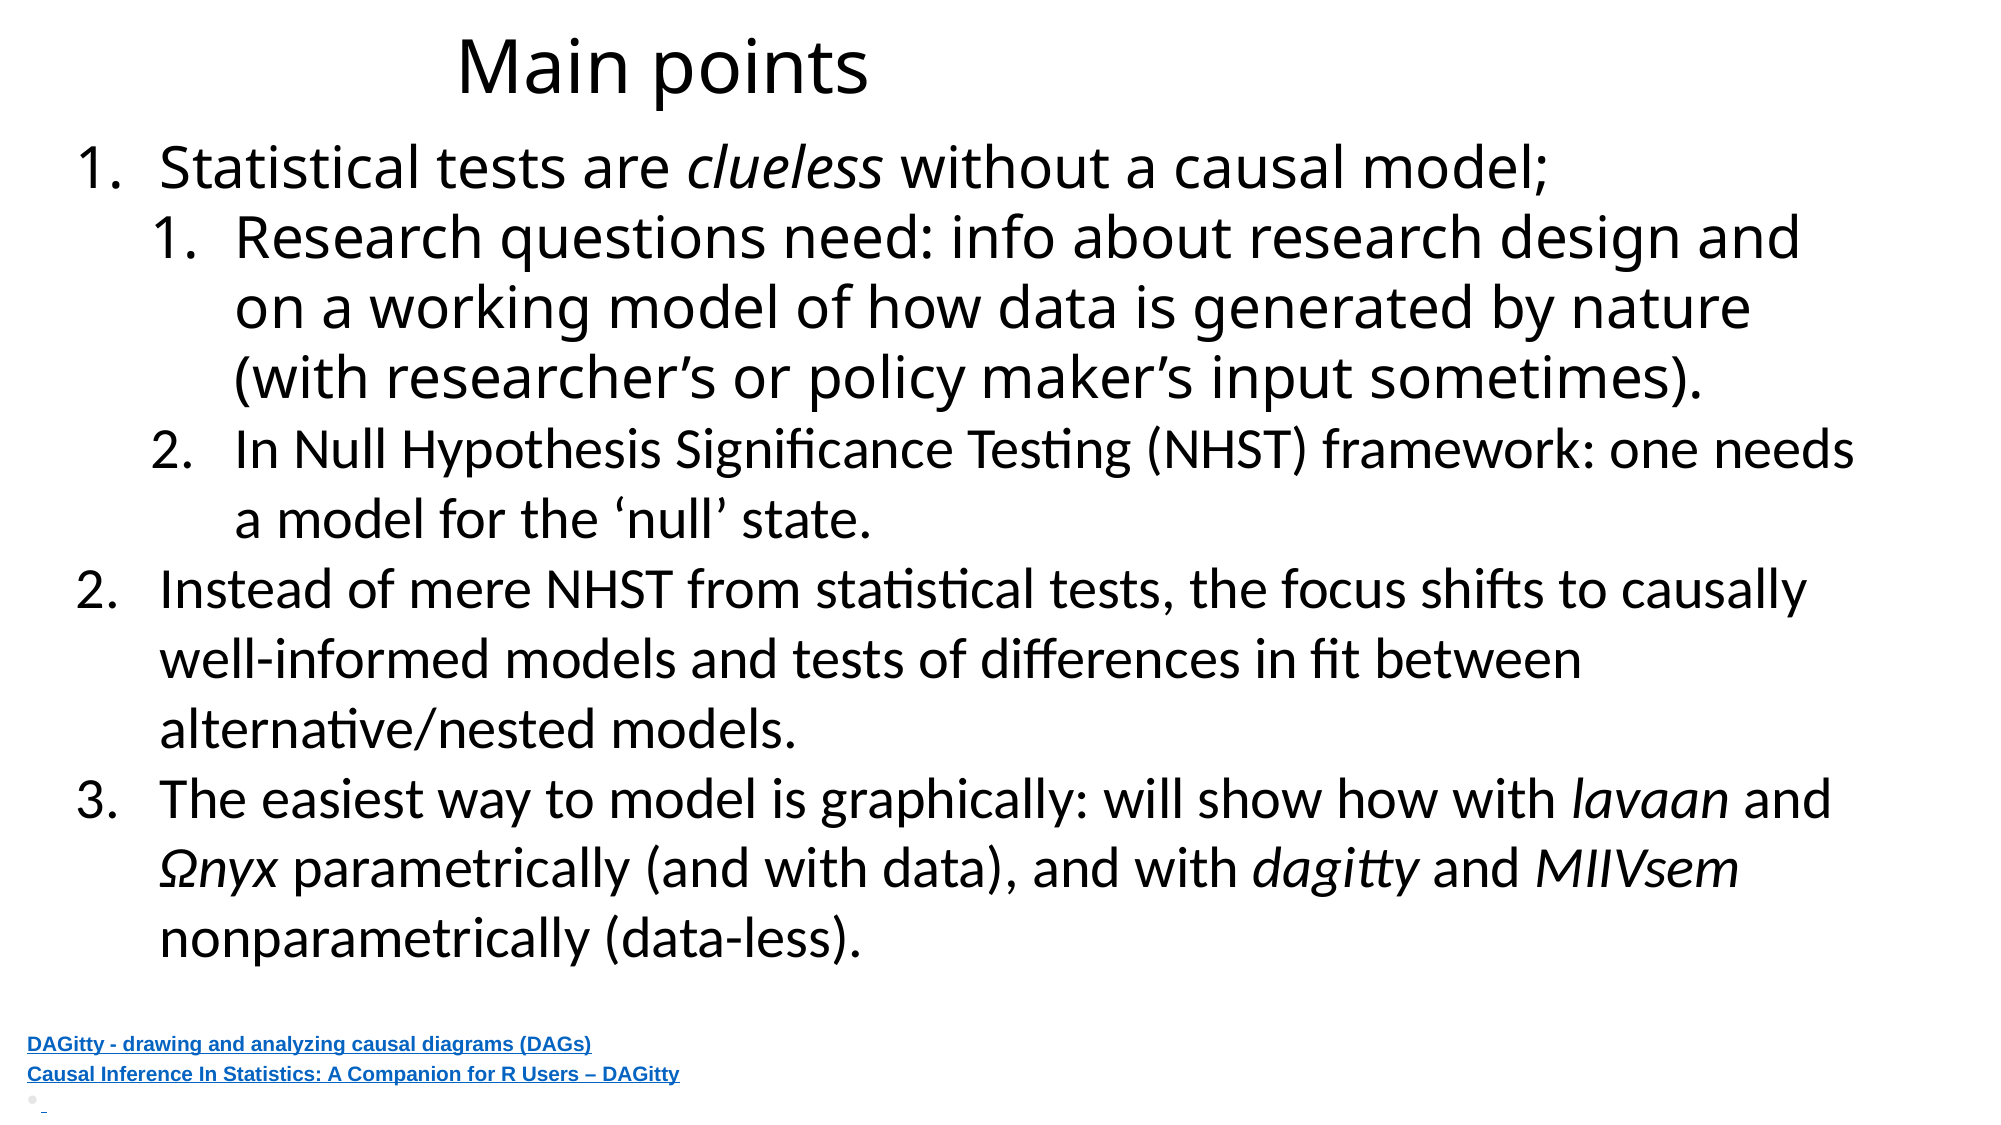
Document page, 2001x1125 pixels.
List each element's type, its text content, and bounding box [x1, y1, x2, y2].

text_box Statistical tests are clueless without a causal model; Research questions need: info about research design and on a working model of how data is generated by nature (with researcher’s or policy maker’s input sometimes). In Null Hypothesis Significance Testing (NHST) framework: one needs a model for the ‘null’ state. Instead of mere NHST from statistical tests, the focus shifts to causally well-informed models and tests of differences in fit between alternative/nested models. The easiest way to model is graphically: will show how with lavaan and Ωnyx parametrically (and with data), and with dagitty and MIIVsem nonparametrically (data-less). [60, 122, 1883, 977]
title Main points [440, 16, 1716, 122]
text_box DAGitty - drawing and analyzing causal diagrams (DAGs) Causal Inference In Statistics: A Companion for R Users – DAGitty [12, 1023, 2000, 1122]
